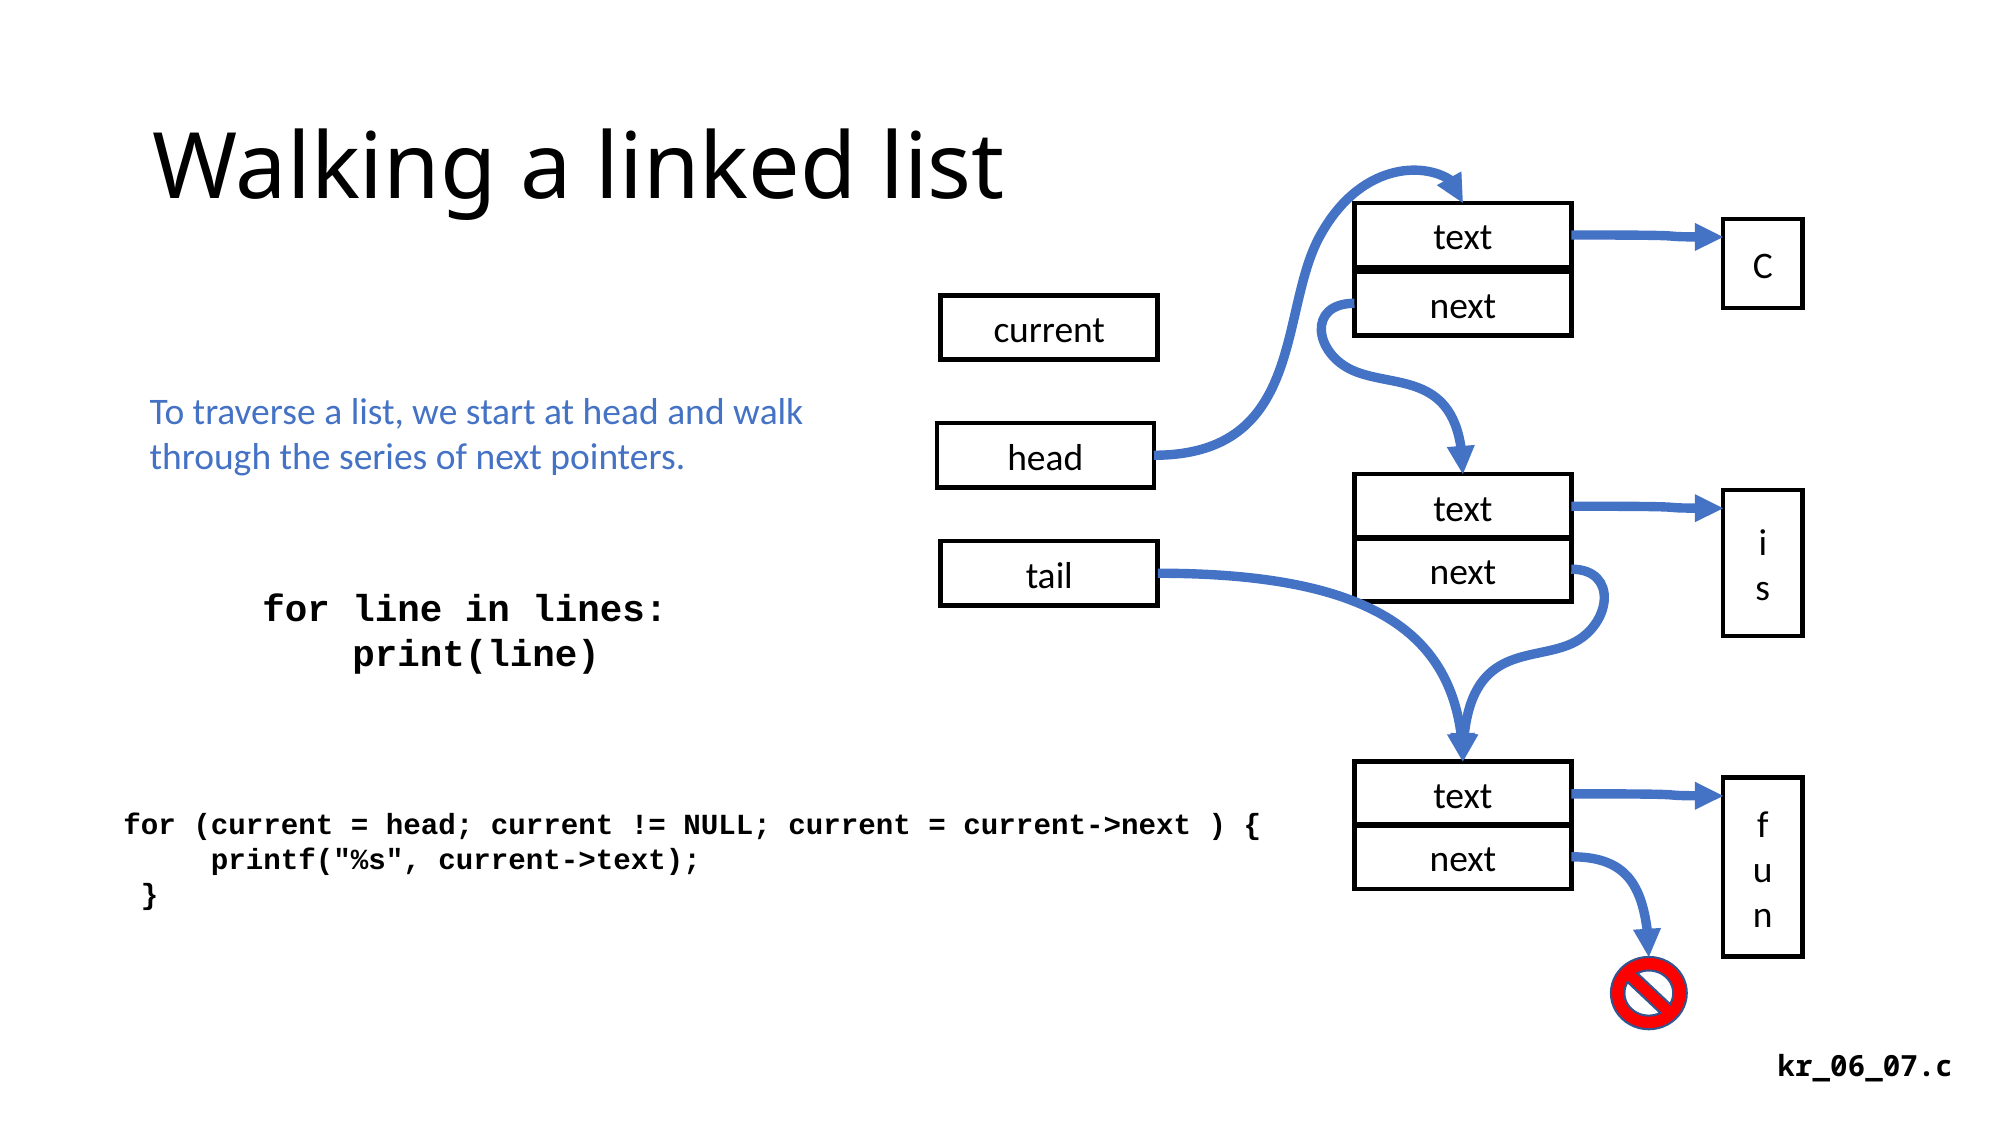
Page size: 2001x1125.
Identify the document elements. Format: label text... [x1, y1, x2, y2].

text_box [1153, 202, 1463, 456]
text_box text [1353, 762, 1572, 824]
title Walking a linked list [137, 59, 1863, 278]
text_box next [1353, 536, 1572, 573]
text_box head [936, 422, 1155, 488]
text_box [1157, 573, 1463, 762]
text_box f u n [1722, 777, 1804, 958]
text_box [1571, 856, 1649, 957]
text_box tail [940, 540, 1159, 606]
text_box next [1463, 278, 1572, 336]
text_box To traverse a list, we start at head and walk through the series of next pointers. [134, 379, 829, 485]
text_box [1462, 569, 1572, 762]
text_box for (current = head; current != NULL; current = current->next ) { printf("%s", current->text); } [91, 797, 1276, 918]
text_box C [1722, 278, 1804, 309]
text_box [1609, 955, 1688, 1031]
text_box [1354, 456, 1463, 475]
text_box current [940, 294, 1153, 361]
text_box for line in lines: print(line) [247, 576, 683, 682]
text_box kr_06_07.c [1762, 1039, 1990, 1090]
text_box i s [1722, 489, 1804, 637]
text_box next [1353, 824, 1572, 890]
text_box text [1353, 473, 1572, 536]
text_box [1571, 234, 1724, 238]
